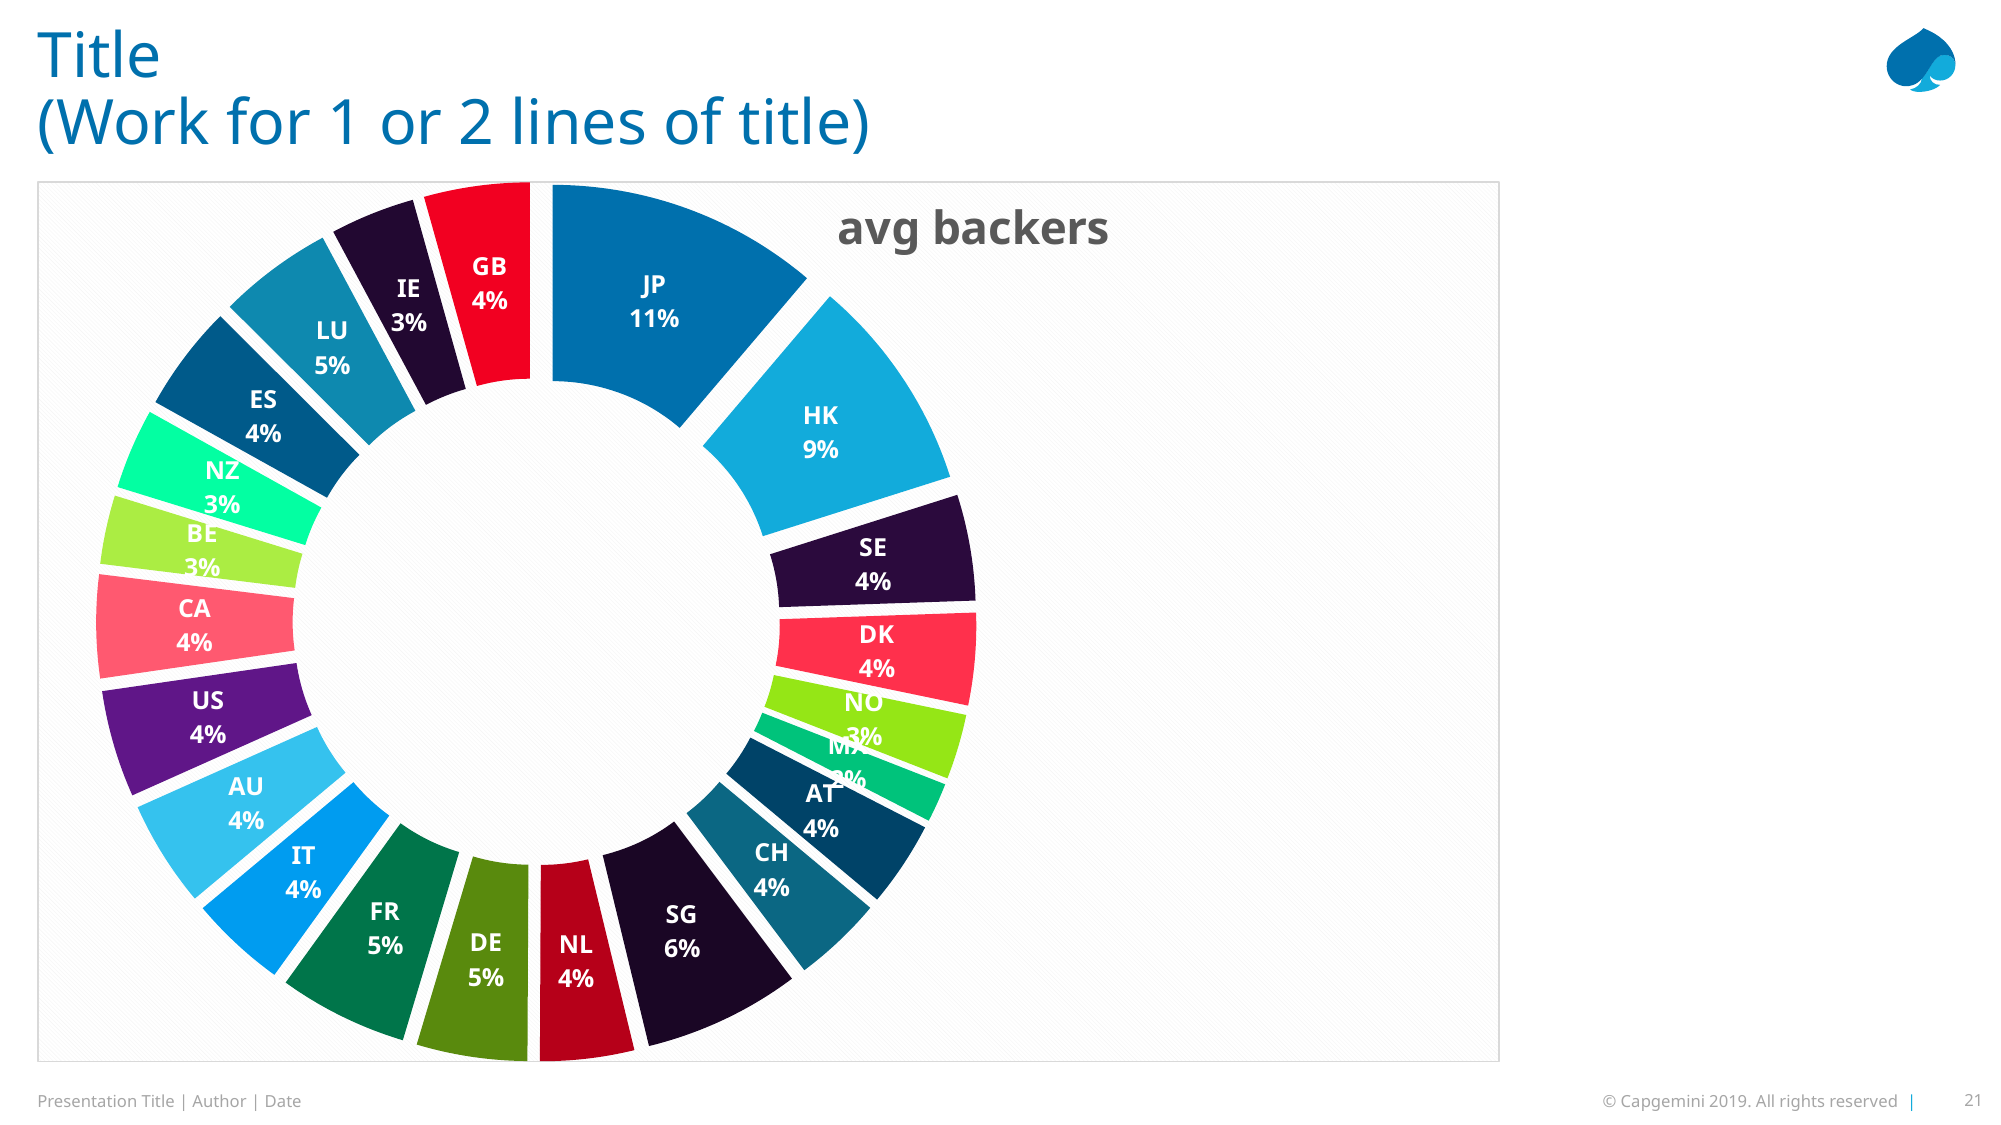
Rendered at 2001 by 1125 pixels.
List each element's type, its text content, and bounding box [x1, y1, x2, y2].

title Title (Work for 1 or 2 lines of title) [37, 0, 1863, 182]
chart [37, 181, 1500, 1063]
